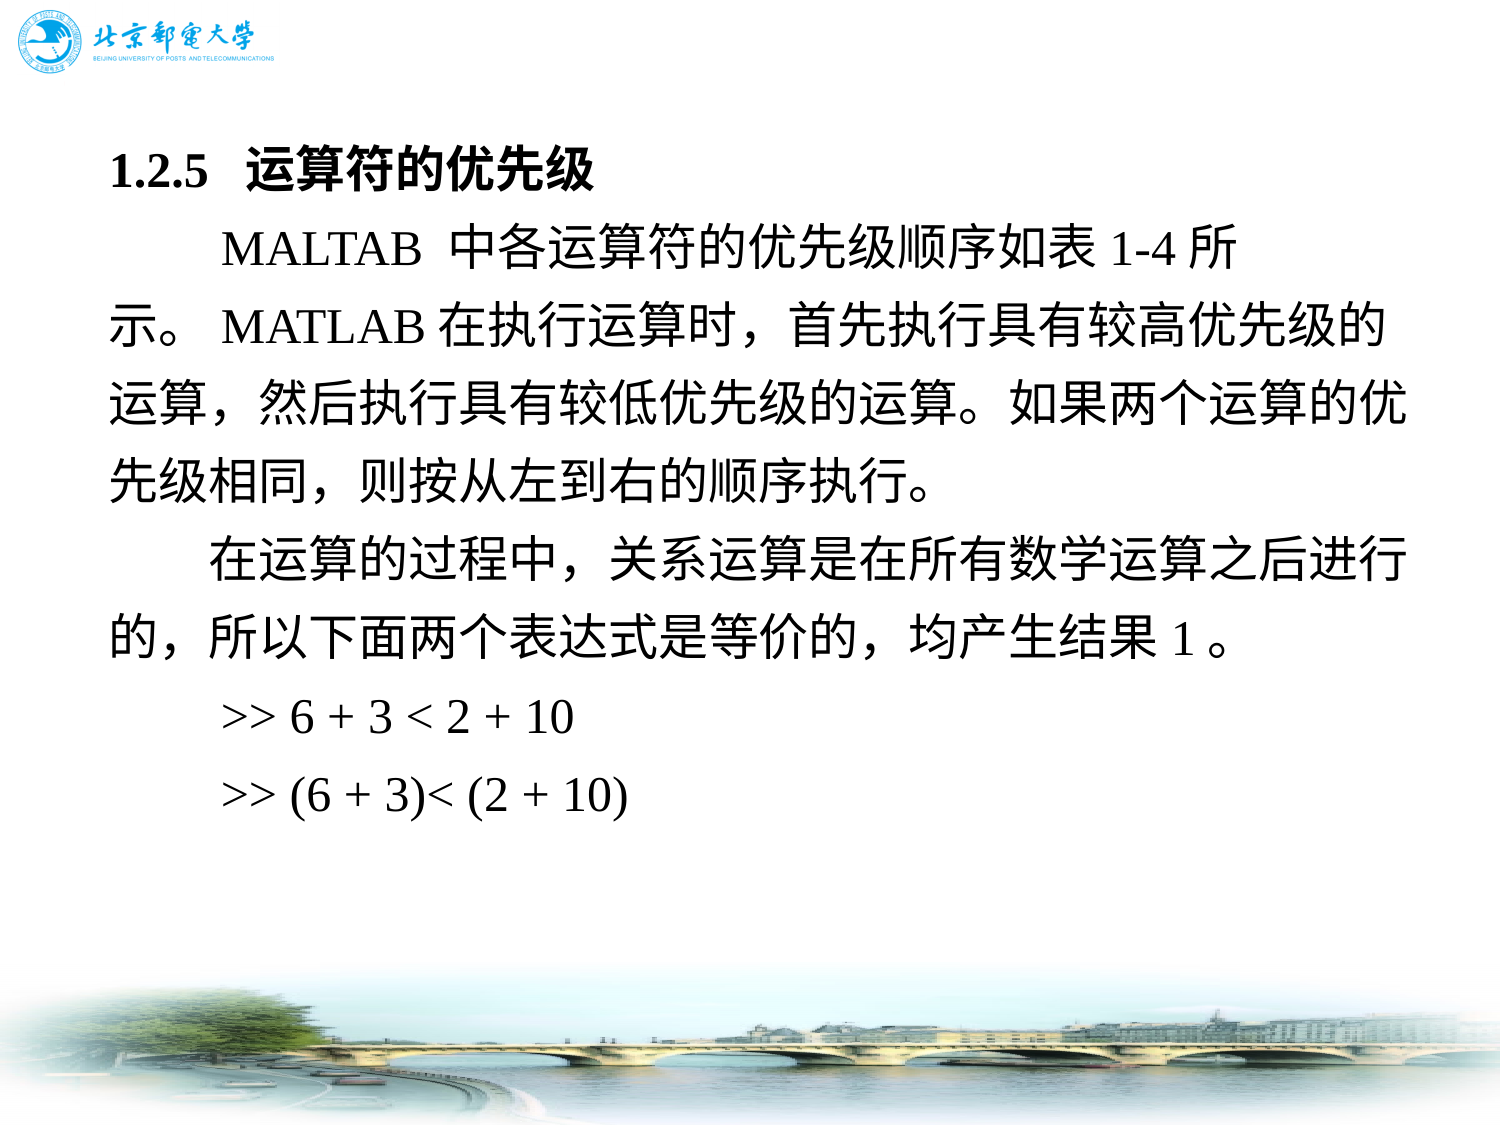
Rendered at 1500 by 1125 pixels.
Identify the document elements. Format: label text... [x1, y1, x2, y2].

picture [17, 2, 280, 95]
picture [0, 962, 1500, 1125]
title 1.2.5 运算符的优先级 MALTAB 中各运算符的优先级顺序如表1-4所示。MATLAB在执行运算时，首先执行具有较高优先级的运算，然后执行具有较低优先级的运算。如果两个运算的优先级相同，则按从左到右的顺序执行。 在运算的过程中，关系运算是在所有数学运算之后进行的，所以下面两个表达式是等价的，均产生结果1。 >> 6 + 3 < 2 + 10 >> (6 + 3)< (2 + 10) [93, 112, 1426, 1013]
